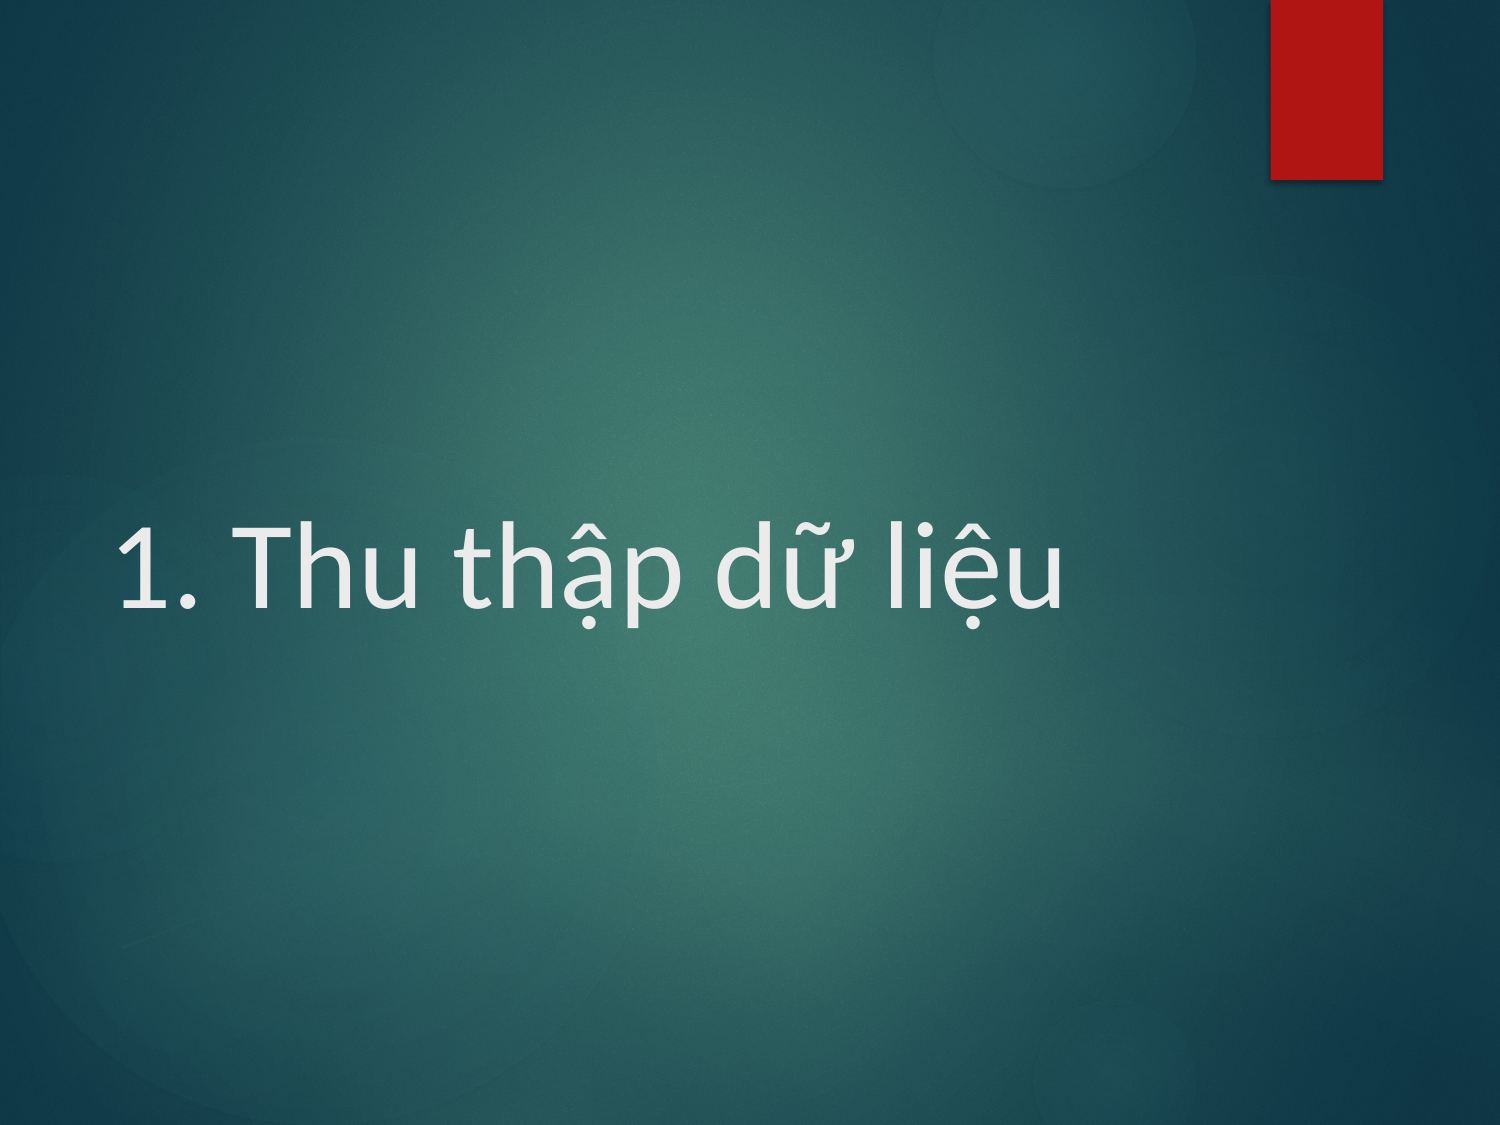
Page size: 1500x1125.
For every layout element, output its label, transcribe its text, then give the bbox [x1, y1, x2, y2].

text_box 1. Thu thập dữ liệu [93, 476, 1251, 649]
